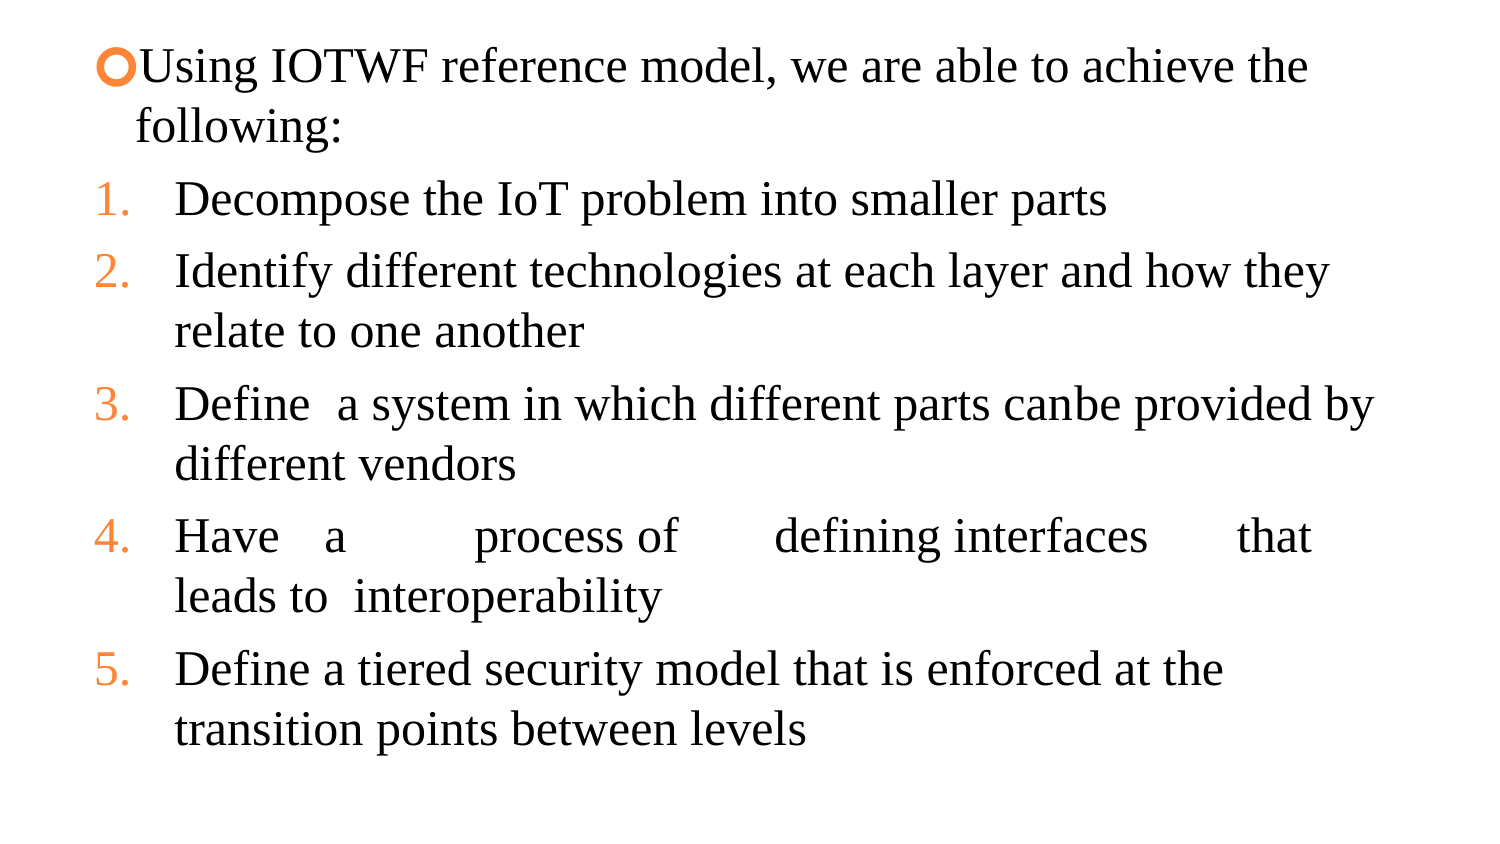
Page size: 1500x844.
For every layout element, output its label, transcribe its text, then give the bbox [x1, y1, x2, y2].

text_box Using IOTWF reference model, we are able to achieve the following: Decompose the IoT problem into smaller parts Identify different technologies at each layer and how they relate to one another Define a system in which different parts can be provided by different vendors Have a process of defining interfaces that leads to interoperability Define a tiered security model that is enforced at the transition points between levels [87, 30, 1413, 756]
